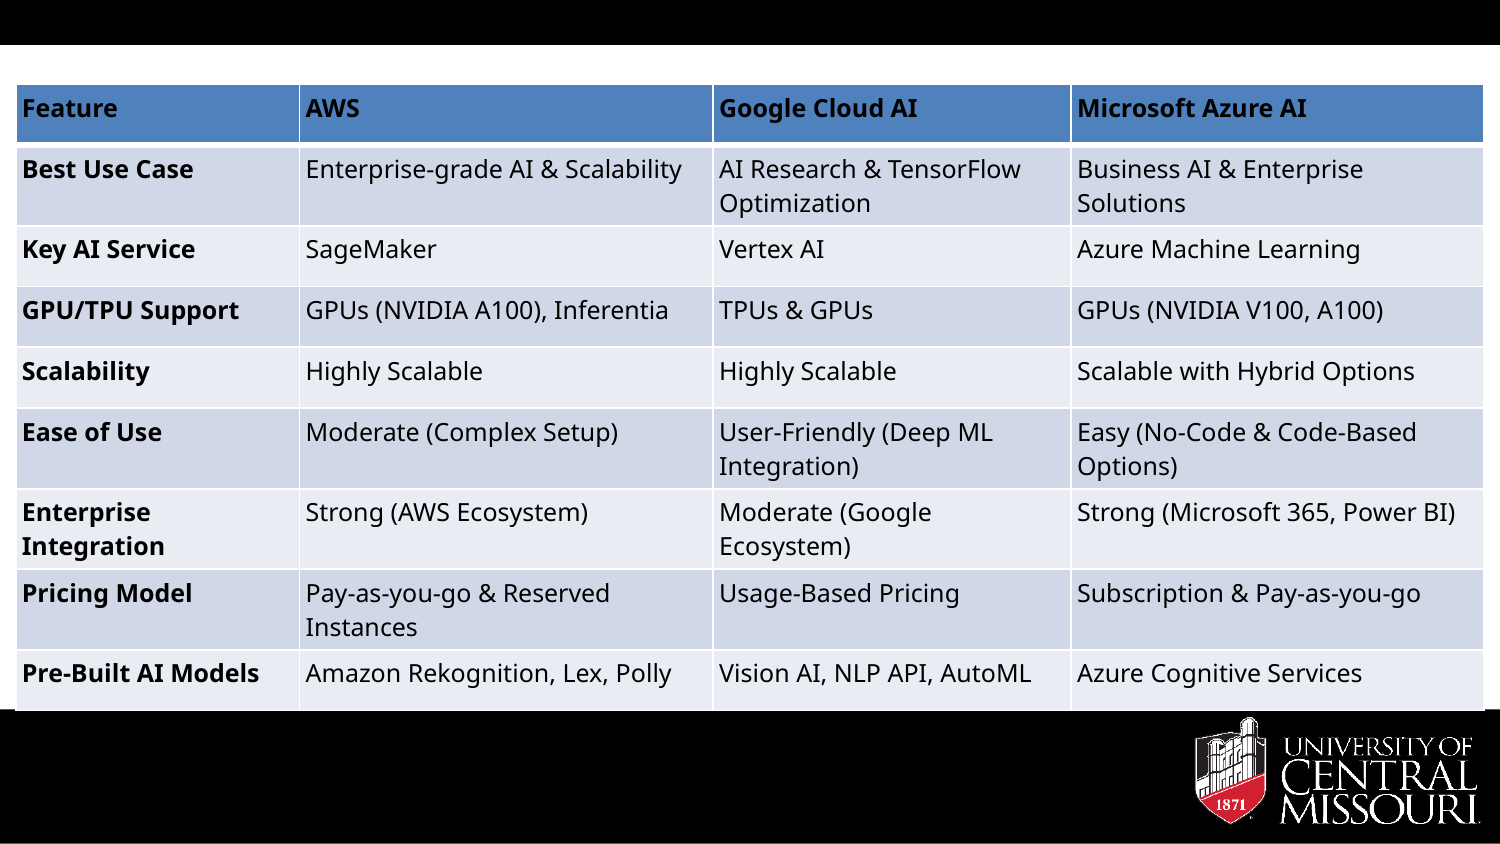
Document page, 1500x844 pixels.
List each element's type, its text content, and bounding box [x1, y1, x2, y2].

table_cell Pre-Built AI Models [17, 651, 299, 710]
table_cell AI Research & TensorFlow Optimization [714, 148, 1070, 225]
table_cell Highly Scalable [300, 348, 712, 407]
table_cell Key AI Service [17, 227, 299, 286]
table_cell User-Friendly (Deep ML Integration) [714, 409, 1070, 488]
table_cell Best Use Case [17, 148, 299, 225]
table_cell Scalable with Hybrid Options [1072, 348, 1483, 407]
table_header Google Cloud AI [714, 85, 1070, 142]
picture [1187, 710, 1488, 832]
table_cell Strong (AWS Ecosystem) [300, 490, 712, 568]
table_cell GPU/TPU Support [17, 287, 299, 346]
table_cell Moderate (Complex Setup) [300, 409, 712, 488]
table_cell Scalability [17, 348, 299, 407]
table_cell TPUs & GPUs [714, 287, 1070, 346]
table_cell Business AI & Enterprise Solutions [1072, 148, 1483, 225]
table_cell Pricing Model [17, 570, 299, 649]
table_cell Amazon Rekognition, Lex, Polly [300, 651, 712, 710]
table_cell Pay-as-you-go & Reserved Instances [300, 570, 712, 649]
table_header AWS [300, 85, 712, 142]
table_header Feature [17, 85, 299, 142]
table_cell Easy (No-Code & Code-Based Options) [1072, 409, 1483, 488]
table_cell Ease of Use [17, 409, 299, 488]
table_cell GPUs (NVIDIA V100, A100) [1072, 287, 1483, 346]
table_cell Subscription & Pay-as-you-go [1072, 570, 1483, 649]
table_cell Enterprise-grade AI & Scalability [300, 148, 712, 225]
table_cell Enterprise Integration [17, 490, 299, 568]
table_header Microsoft Azure AI [1072, 85, 1483, 142]
table_cell Vision AI, NLP API, AutoML [714, 651, 1070, 710]
table_cell Usage-Based Pricing [714, 570, 1070, 649]
table_cell Moderate (Google Ecosystem) [714, 490, 1070, 568]
table_cell Strong (Microsoft 365, Power BI) [1072, 490, 1483, 568]
table_cell GPUs (NVIDIA A100), Inferentia [300, 287, 712, 346]
table_cell Highly Scalable [714, 348, 1070, 407]
table_cell Azure Cognitive Services [1072, 651, 1483, 710]
table_cell SageMaker [300, 227, 712, 286]
table_cell Vertex AI [714, 227, 1070, 286]
table_cell Azure Machine Learning [1072, 227, 1483, 286]
